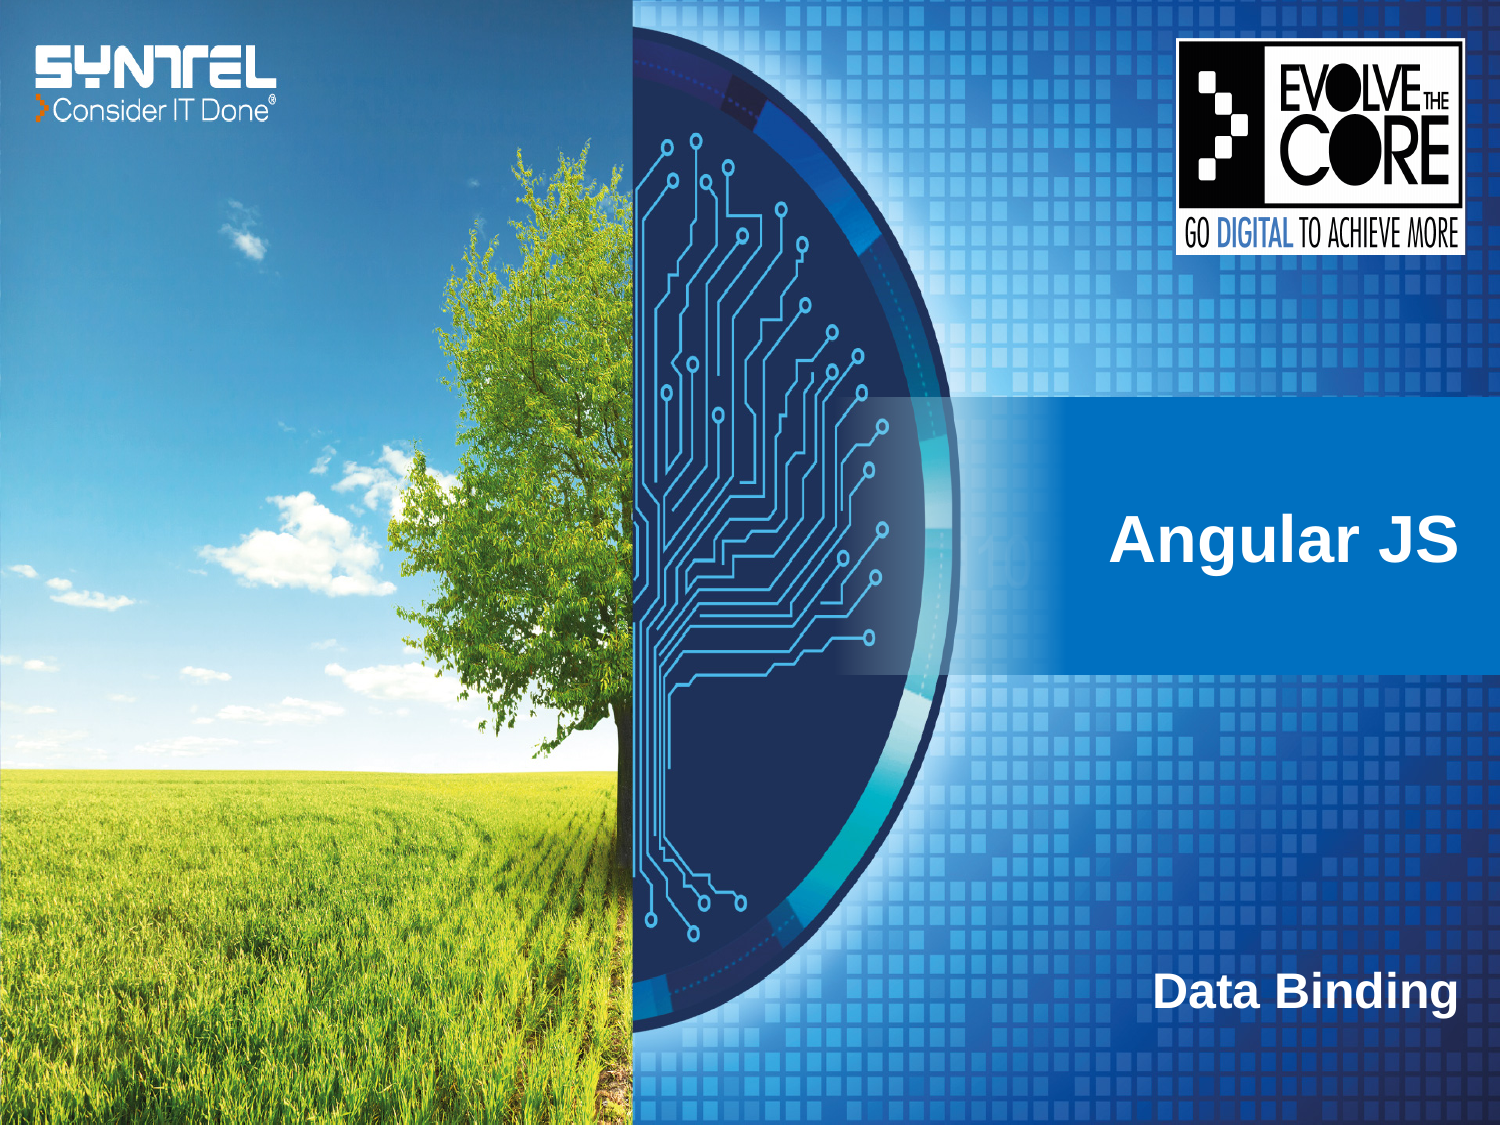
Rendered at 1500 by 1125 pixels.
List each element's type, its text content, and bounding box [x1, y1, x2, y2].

subtitle Data Binding [654, 943, 1461, 1033]
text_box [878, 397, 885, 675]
picture [0, 0, 1500, 1125]
title Angular JS [892, 397, 1461, 675]
